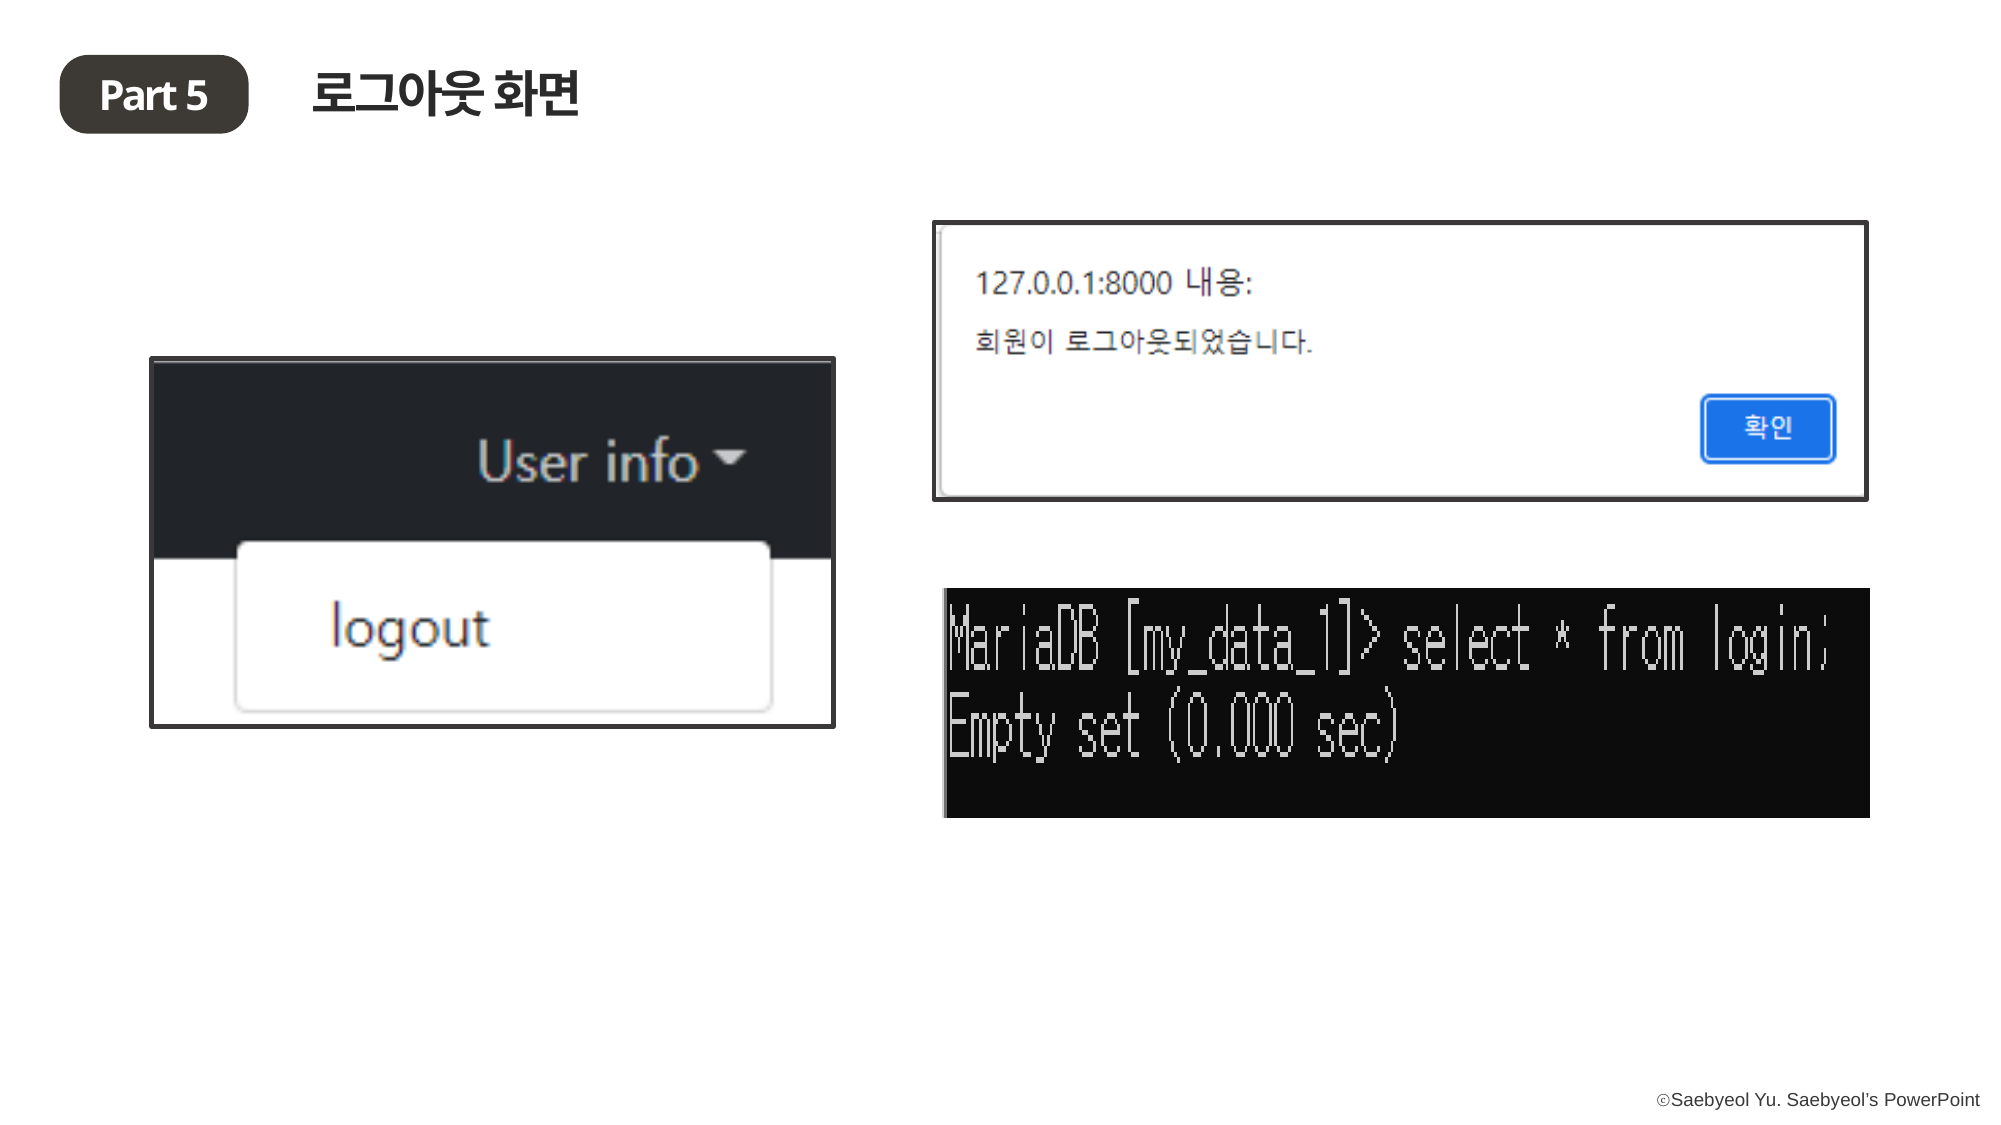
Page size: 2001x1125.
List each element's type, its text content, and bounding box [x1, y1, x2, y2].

text_box Part 5 [83, 61, 225, 127]
text_box [58, 53, 250, 135]
picture [936, 224, 1864, 498]
picture [942, 588, 1870, 818]
picture [154, 360, 832, 725]
text_box 로그아웃 화면 [296, 54, 598, 130]
